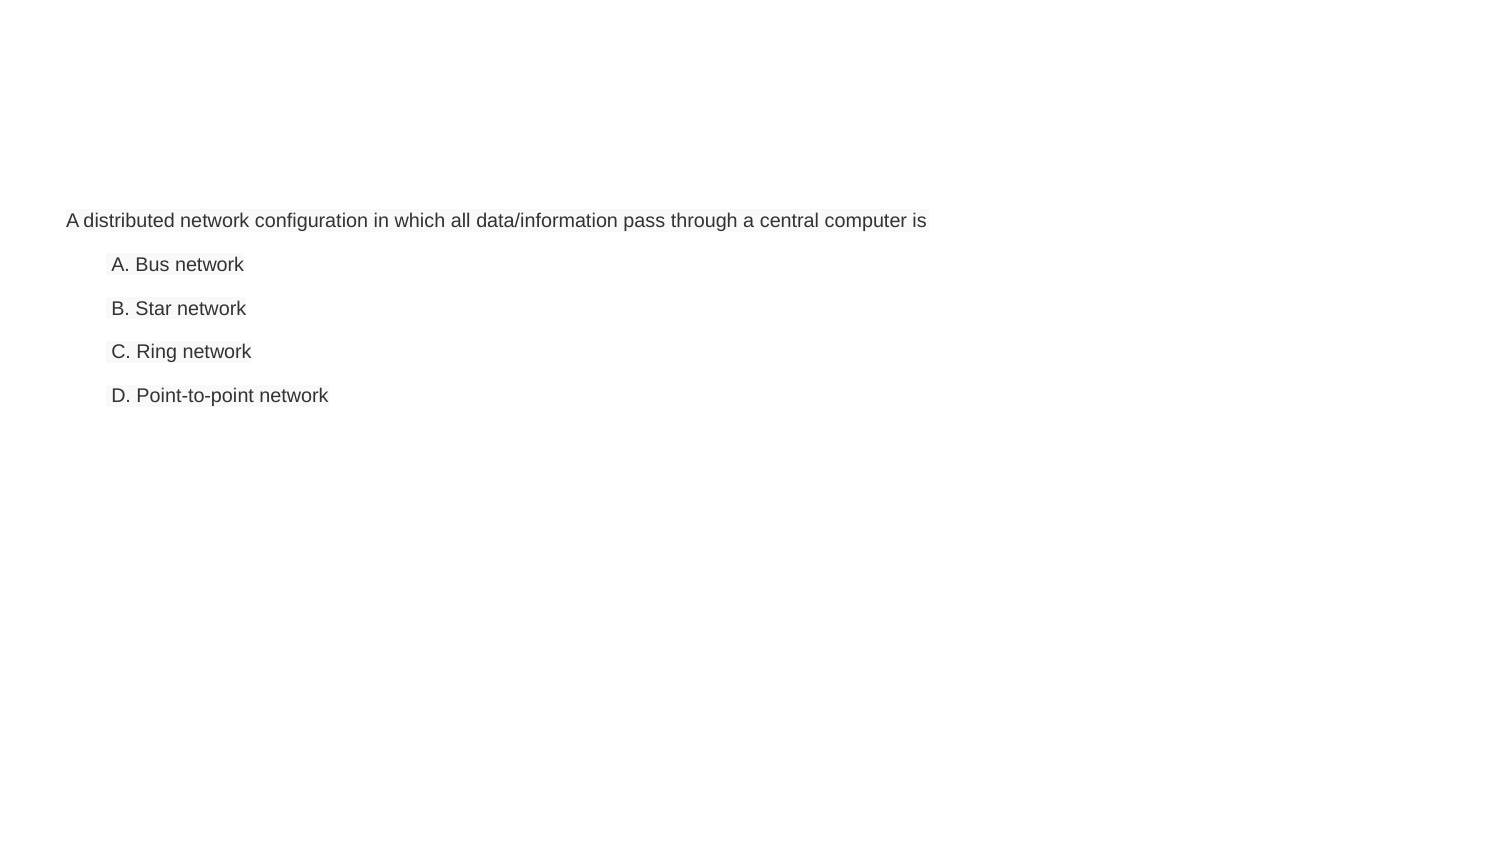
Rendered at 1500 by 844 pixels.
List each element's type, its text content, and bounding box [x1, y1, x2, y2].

list A distributed network configuration in which all data/information pass through a central computer is A. Bus network B. Star network C. Ring network D. Point-to-point network [51, 189, 1449, 750]
